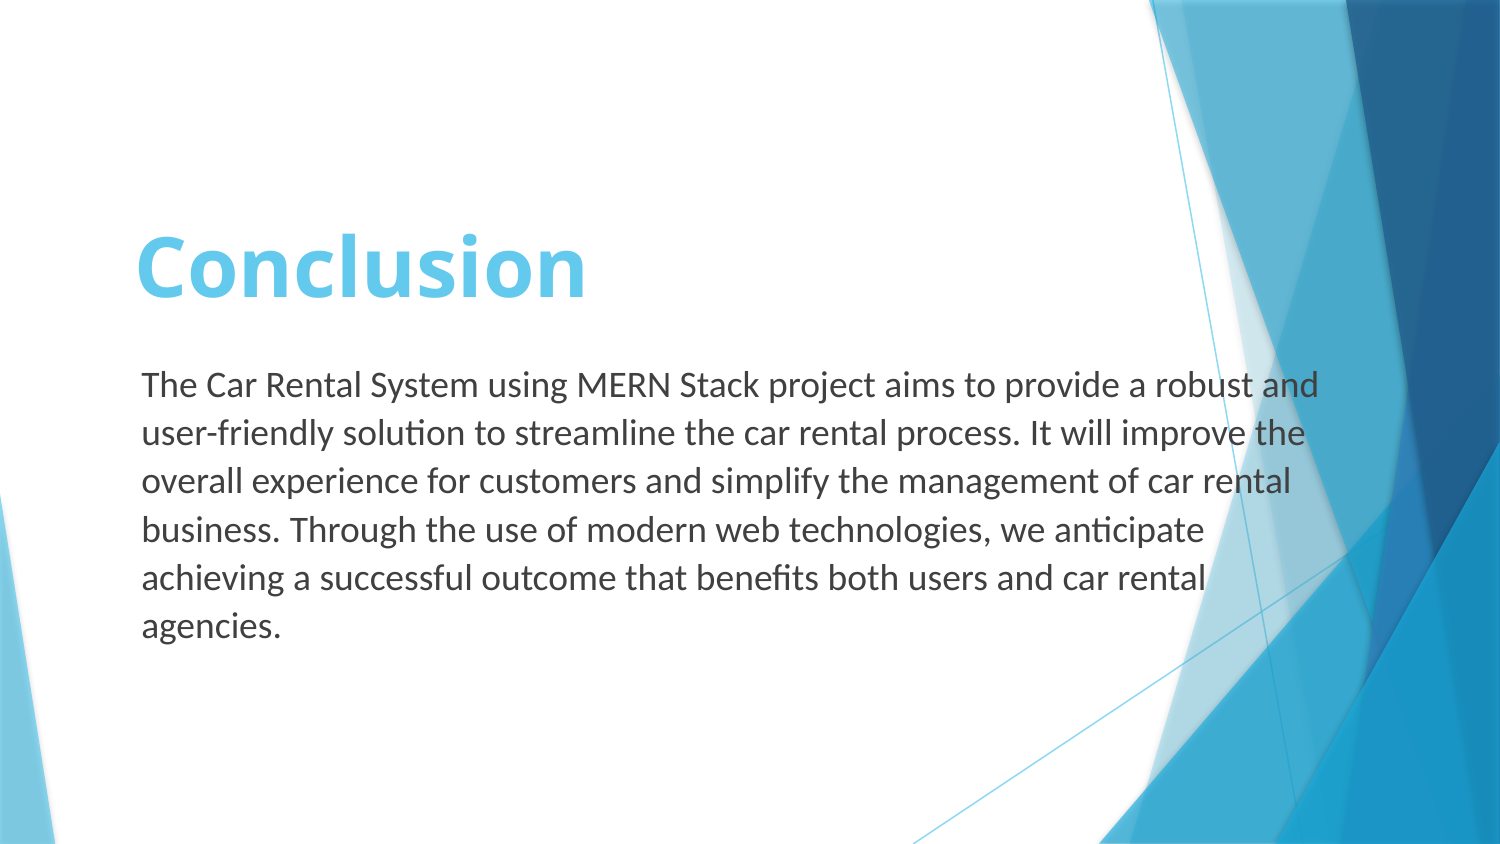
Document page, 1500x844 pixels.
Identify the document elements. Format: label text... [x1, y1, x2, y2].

list The Car Rental System using MERN Stack project aims to provide a robust and user-friendly solution to streamline the car rental process. It will improve the overall experience for customers and simplify the management of car rental business. Through the use of modern web technologies, we anticipate achieving a successful outcome that benefits both users and car rental agencies. [102, 342, 1364, 713]
title Conclusion [119, 139, 1381, 227]
